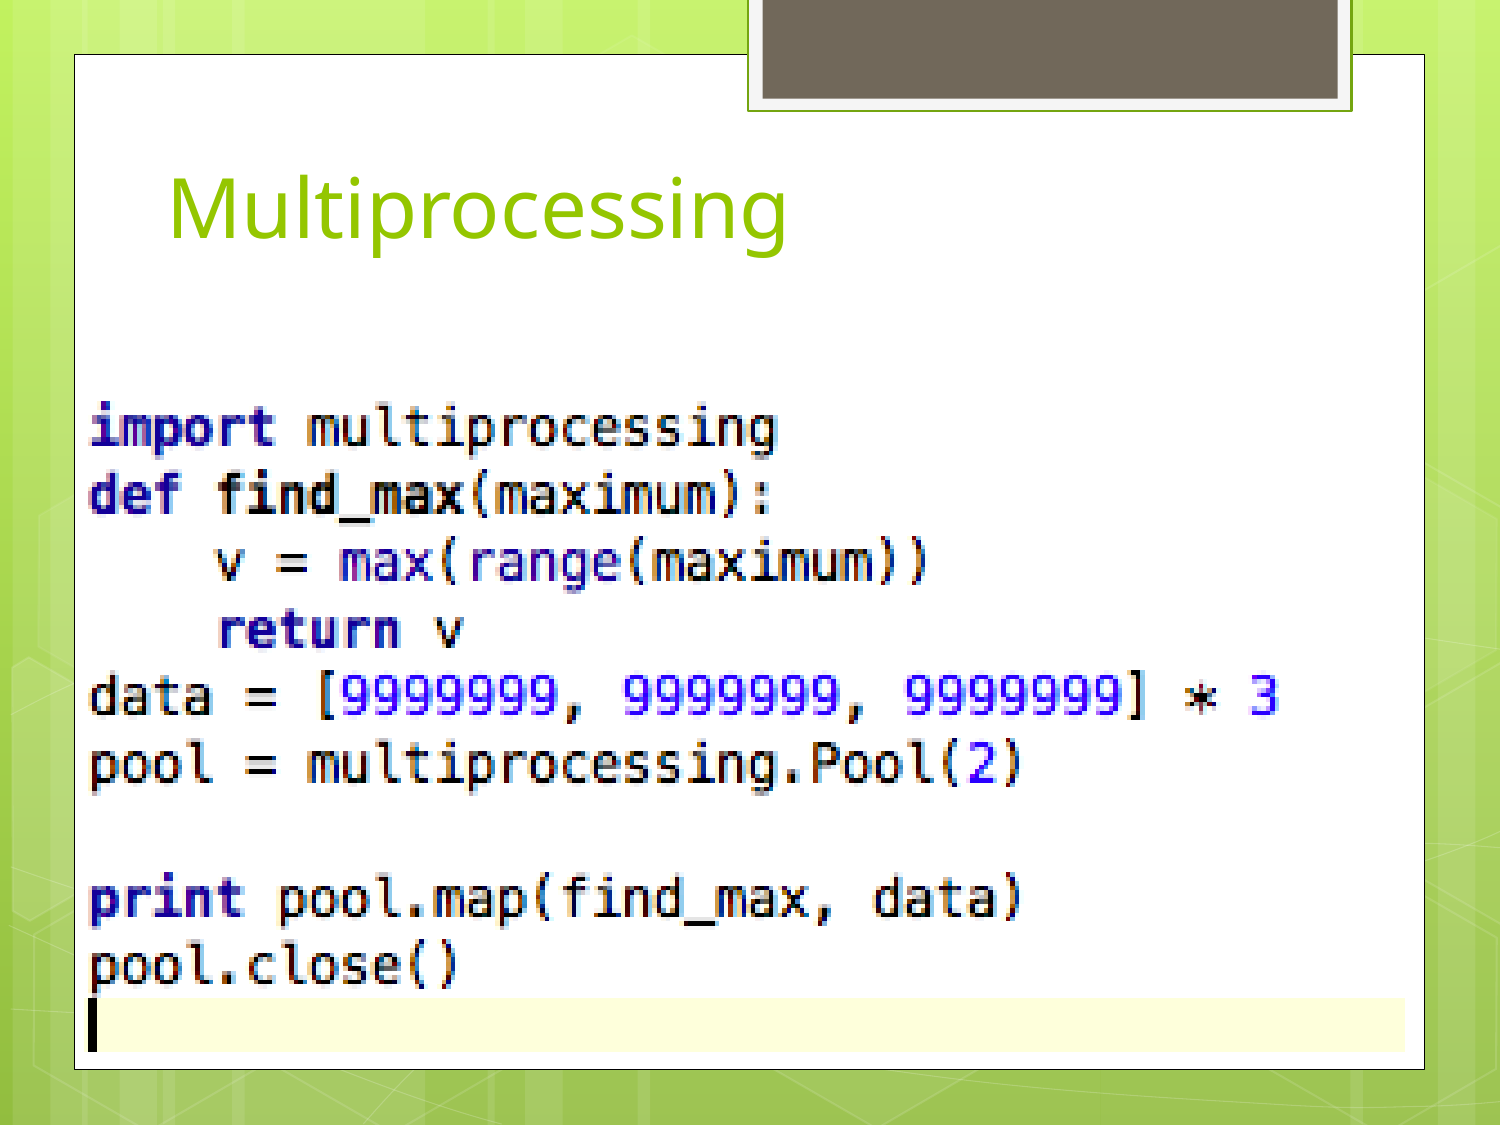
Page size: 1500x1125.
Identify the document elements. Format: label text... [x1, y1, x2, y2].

title Multiprocessing [151, 74, 1304, 263]
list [83, 380, 1406, 1065]
